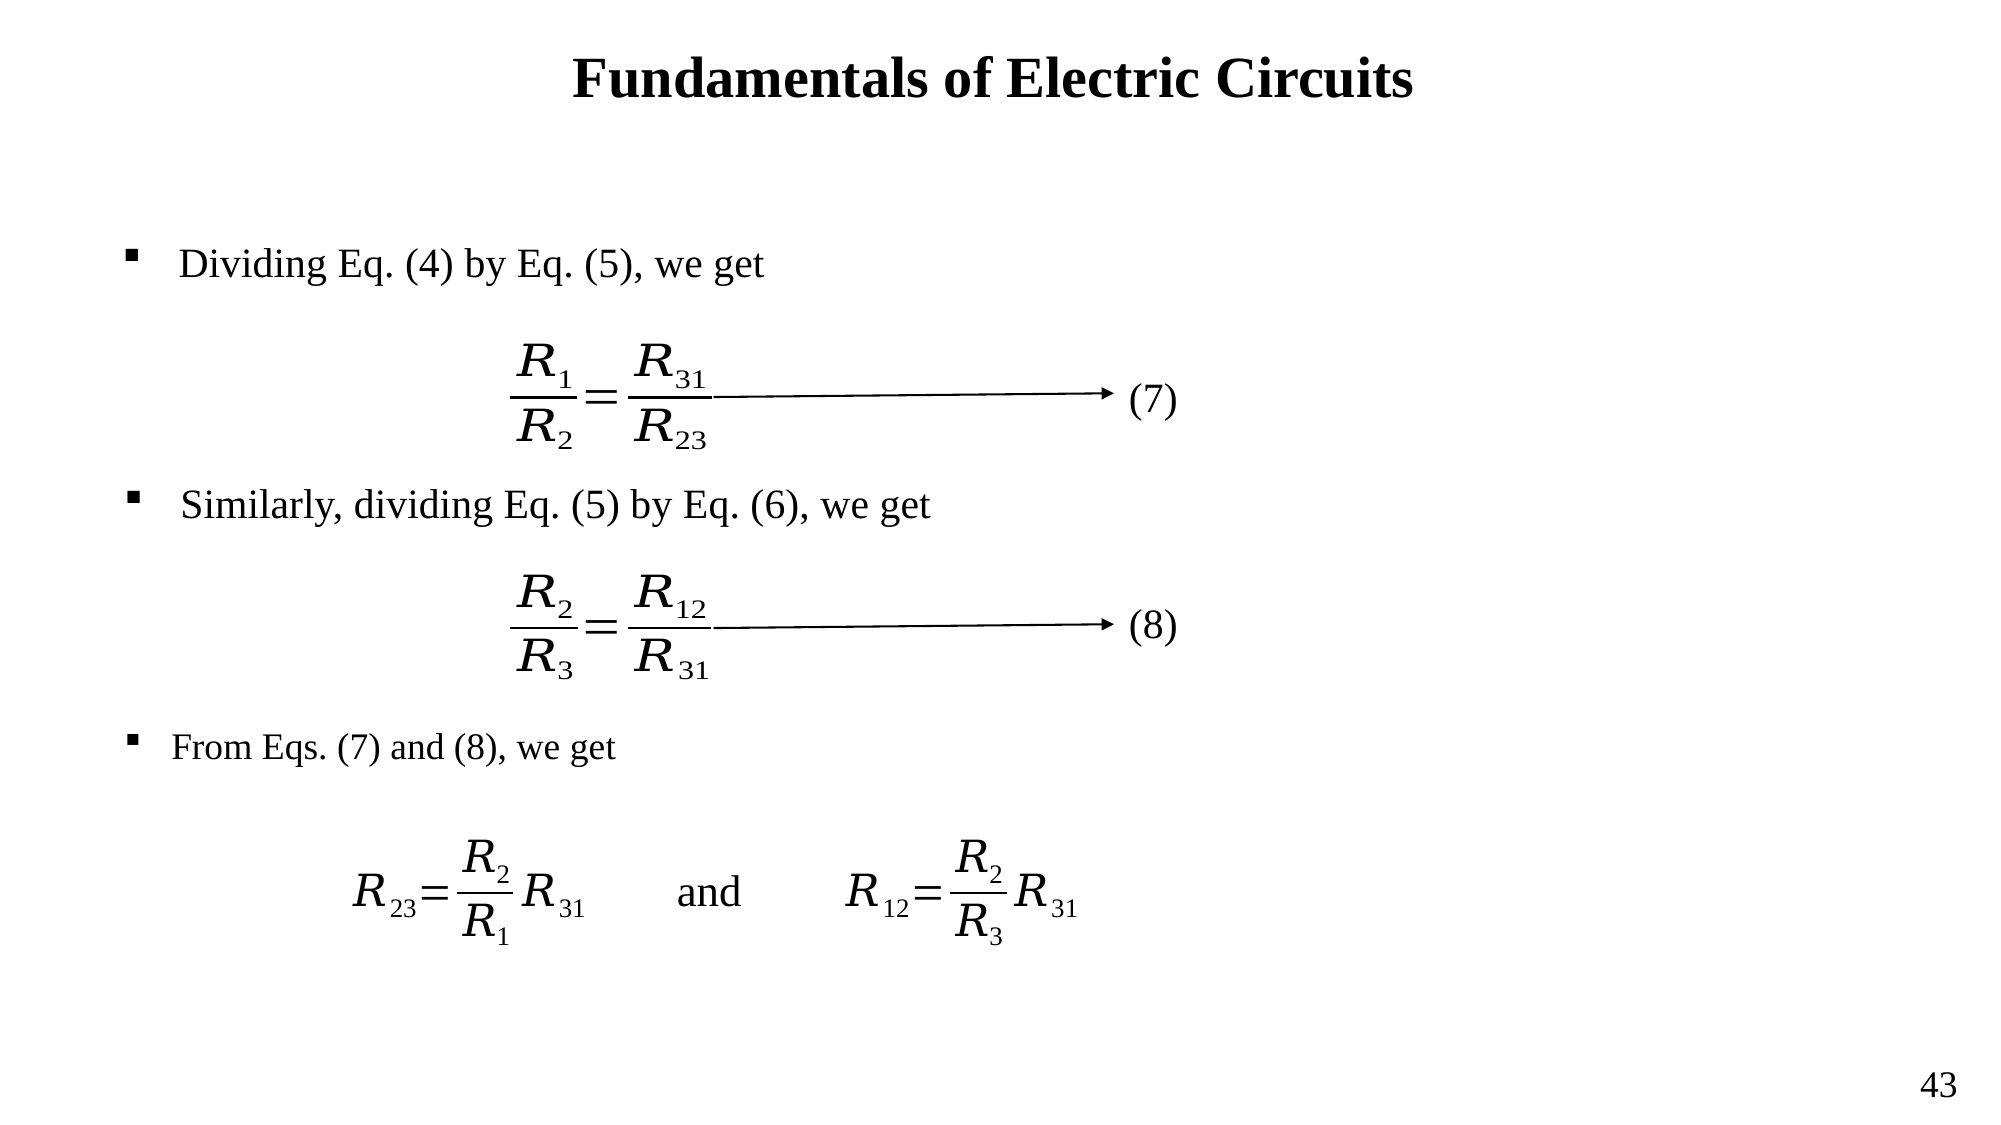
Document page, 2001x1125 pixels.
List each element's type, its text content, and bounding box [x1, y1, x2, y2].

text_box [713, 392, 1115, 398]
text_box From Eqs. (7) and (8), we get [109, 711, 632, 775]
text_box (8) [1114, 585, 1205, 643]
text_box 43 [1905, 1052, 1973, 1113]
text_box Fundamentals of Electric Circuits [558, 32, 1431, 117]
text_box Similarly, dividing Eq. (5) by Eq. (6), we get [109, 469, 947, 535]
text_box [713, 623, 1115, 629]
text_box (7) [1114, 360, 1205, 418]
text_box Dividing Eq. (4) by Eq. (5), we get [107, 227, 1321, 293]
